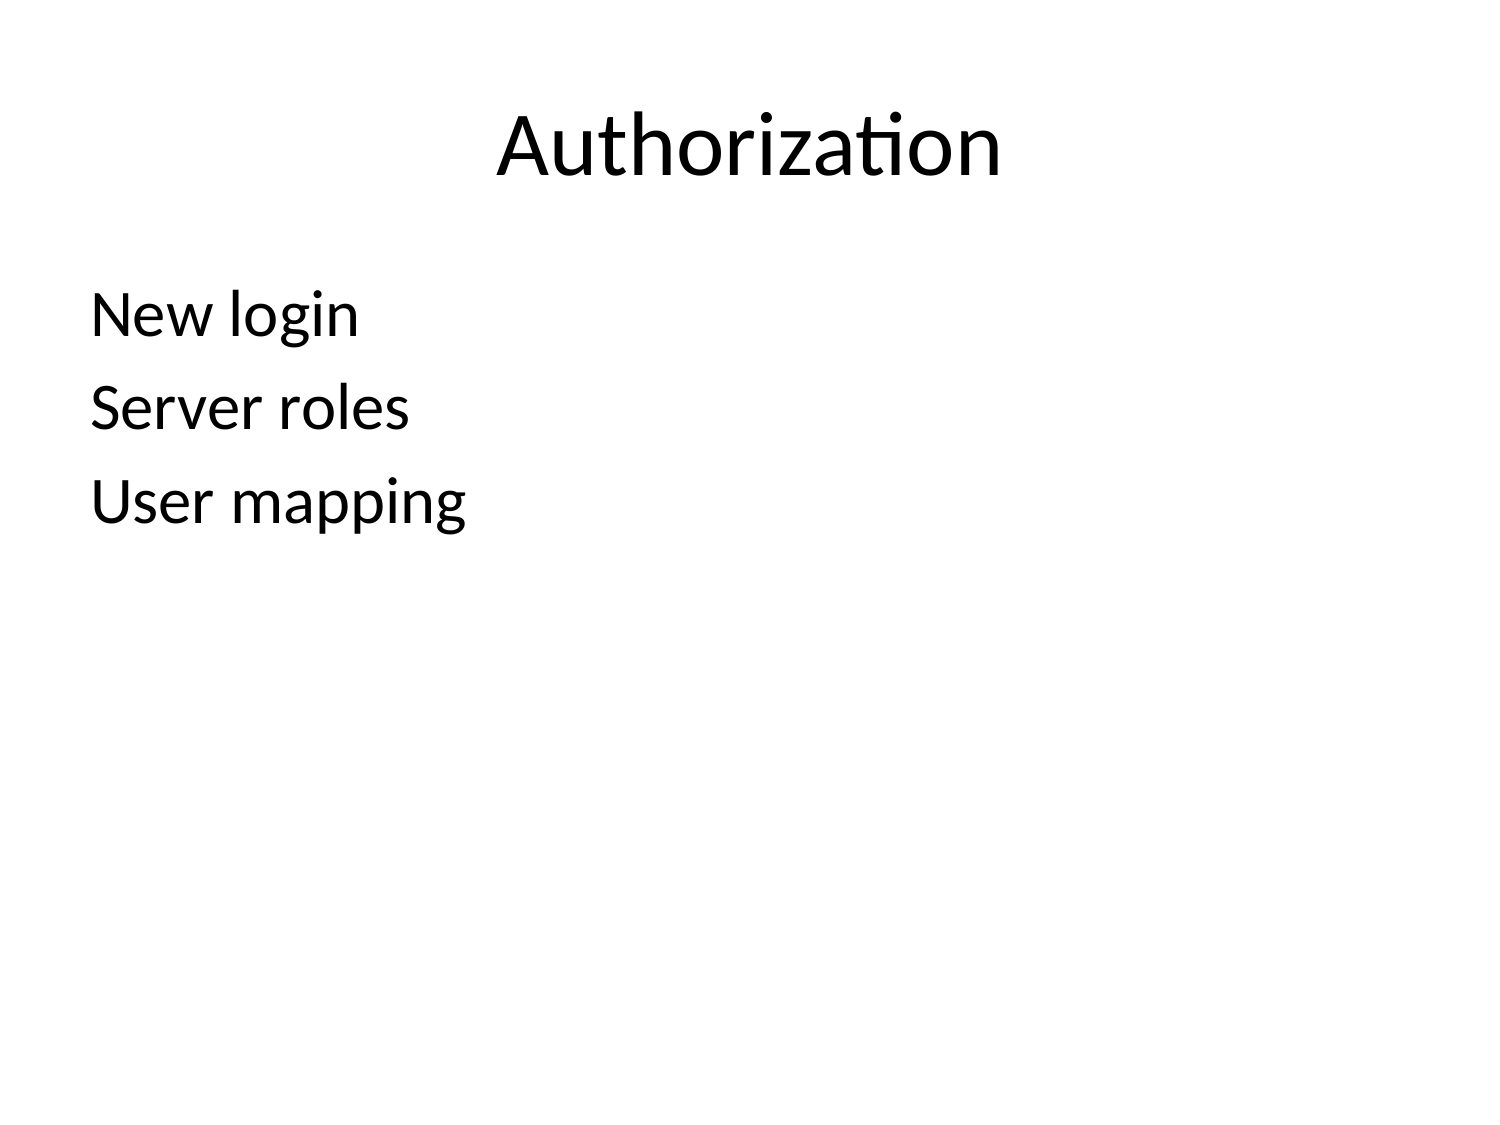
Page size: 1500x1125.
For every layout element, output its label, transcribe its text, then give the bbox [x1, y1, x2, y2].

title Authorization [75, 45, 1425, 233]
list New login Server roles User mapping [75, 262, 1425, 1005]
